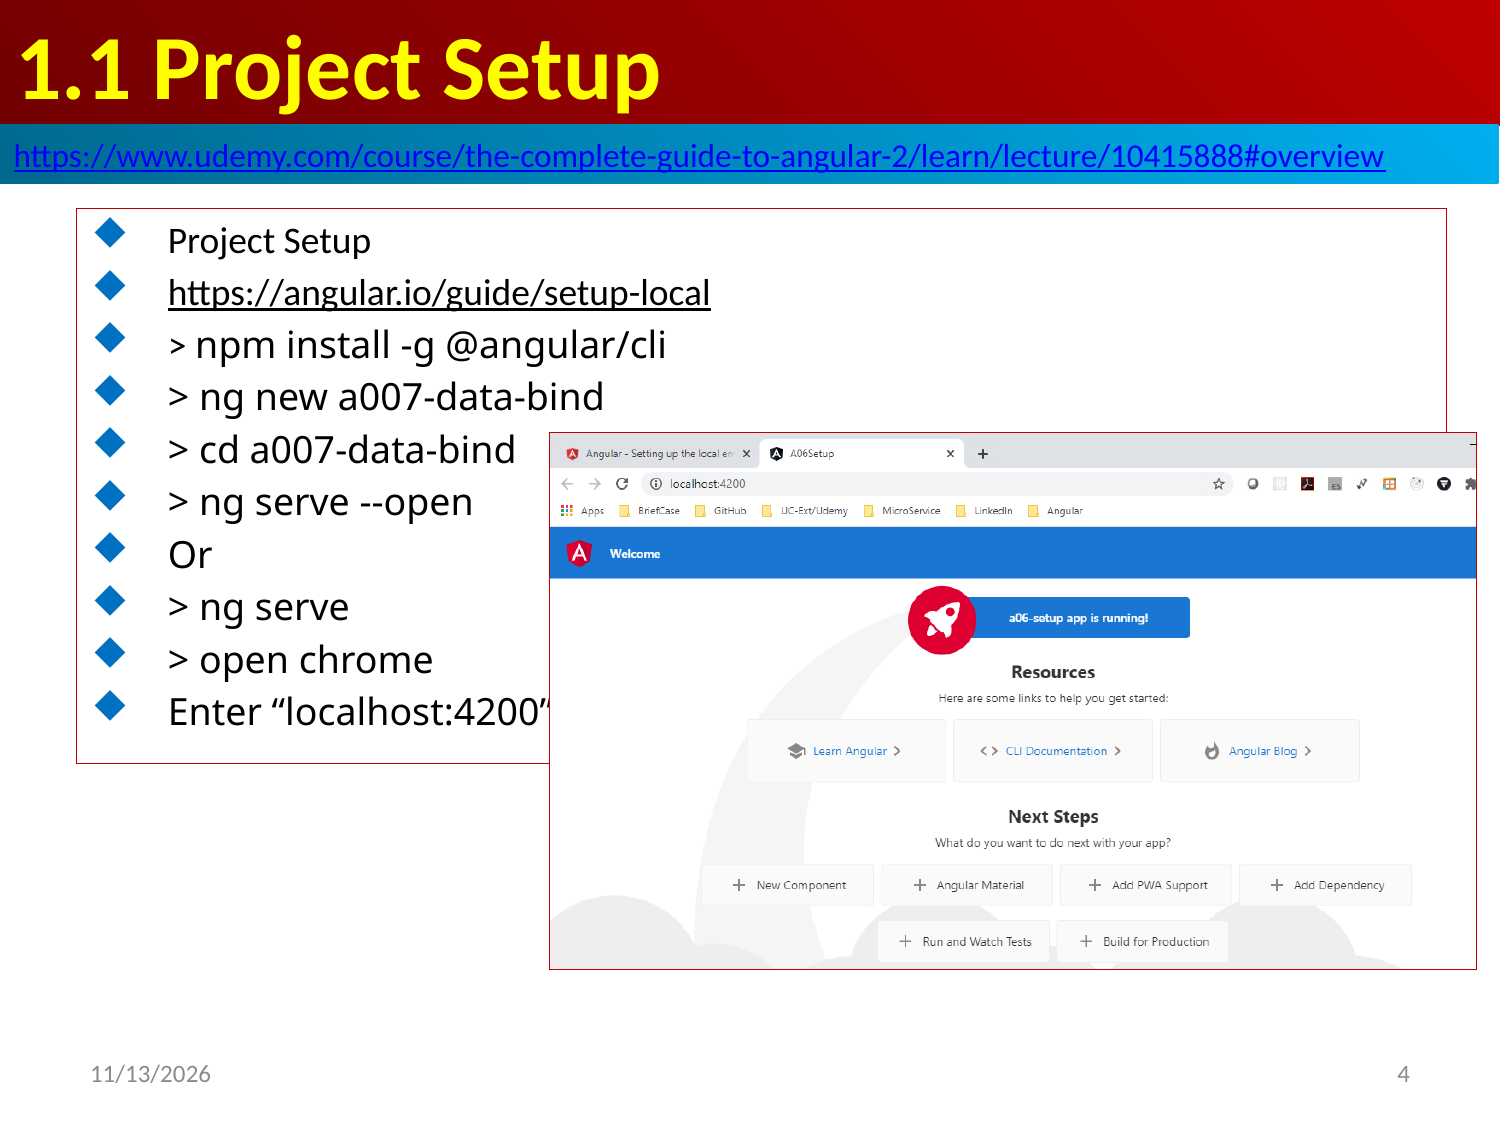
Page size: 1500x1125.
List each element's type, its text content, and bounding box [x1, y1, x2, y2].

title 1.1 Project Setup [0, 0, 1500, 126]
subtitle Project Setup https://angular.io/guide/setup-local > npm install -g @angular/cli > ng new a007-data-bind > cd a007-data-bind > ng serve --open Or > ng serve > open chrome Enter “localhost:4200” [76, 208, 1447, 764]
picture [548, 432, 1477, 971]
text_box https://www.udemy.com/course/the-complete-guide-to-angular-2/learn/lecture/10415888#overview [0, 124, 1499, 184]
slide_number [75, 1042, 425, 1103]
slide_number 4 [1074, 1042, 1425, 1103]
